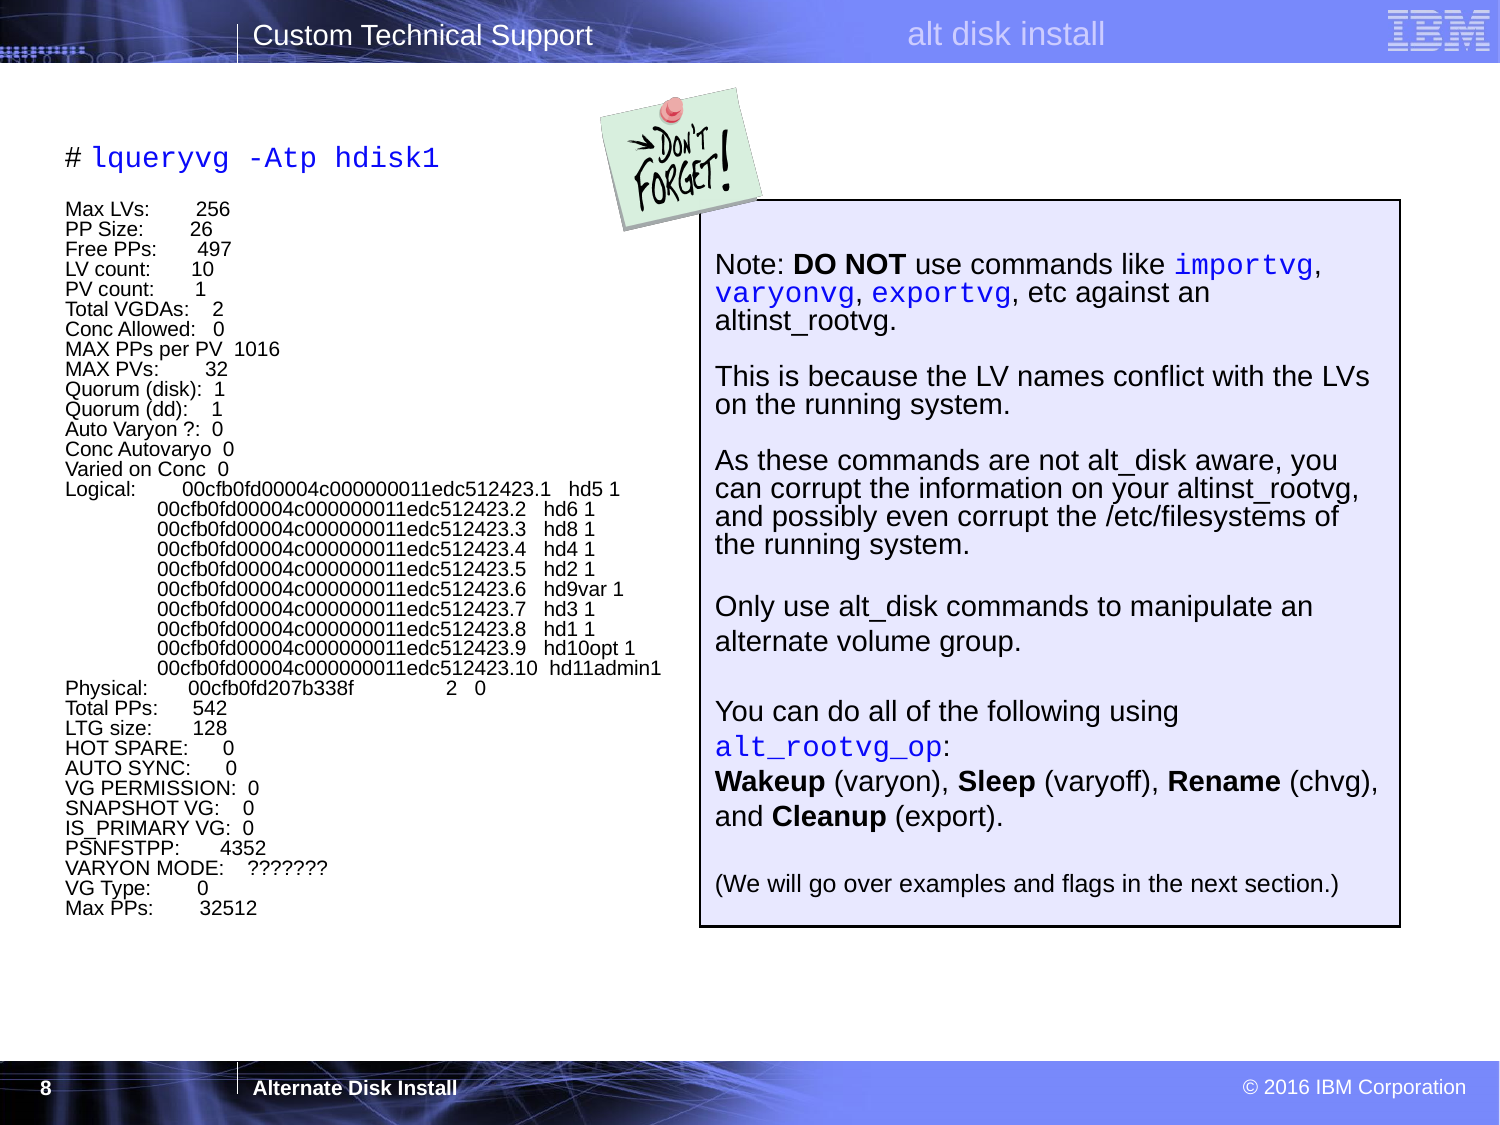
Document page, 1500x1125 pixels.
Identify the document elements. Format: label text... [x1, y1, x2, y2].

list # lqueryvg -Atp hdisk1 Max LVs: 256 PP Size: 26 Free PPs: 497 LV count: 10 PV count: 1 Total VGDAs: 2 Conc Allowed: 0 MAX PPs per PV 1016 MAX PVs: 32 Quorum (disk): 1 Quorum (dd): 1 Auto Varyon ?: 0 Conc Autovaryo 0 Varied on Conc 0 Logical: 00cfb0fd00004c000000011edc512423.1 hd5 1 00cfb0fd00004c000000011edc512423.2 hd6 1 00cfb0fd00004c000000011edc512423.3 hd8 1 00cfb0fd00004c000000011edc512423.4 hd4 1 00cfb0fd00004c000000011edc512423.5 hd2 1 00cfb0fd00004c000000011edc512423.6 hd9var 1 00cfb0fd00004c000000011edc512423.7 hd3 1 00cfb0fd00004c000000011edc512423.8 hd1 1 00cfb0fd00004c000000011edc512423.9 hd10opt 1 00cfb0fd00004c000000011edc512423.10 hd11admin1 Physical: 00cfb0fd207b338f 2 0 Total PPs: 542 LTG size: 128 HOT SPARE: 0 AUTO SYNC: 0 VG PERMISSION: 0 SNAPSHOT VG: 0 IS_PRIMARY VG: 0 PSNFSTPP: 4352 VARYON MODE: ??????? VG Type: 0 Max PPs: 32512 [50, 137, 725, 1075]
picture [599, 87, 763, 232]
text_box ‹#› [25, 1066, 191, 1120]
text_box Note: DO NOT use commands like importvg, varyonvg, exportvg, etc against an altinst_rootvg. This is because the LV names conflict with the LVs on the running system. As these commands are not alt_disk aware, you can corrupt the information on your altinst_rootvg, and possibly even corrupt the /etc/filesystems of the running system. Only use alt_disk commands to manipulate an alternate volume group. You can do all of the following using alt_rootvg_op: Wakeup (varyon), Sleep (varyoff), Rename (chvg), and Cleanup (export). (We will go over examples and flags in the next section.) [699, 200, 1400, 927]
picture [0, 0, 1500, 63]
picture [0, 1061, 1500, 1125]
